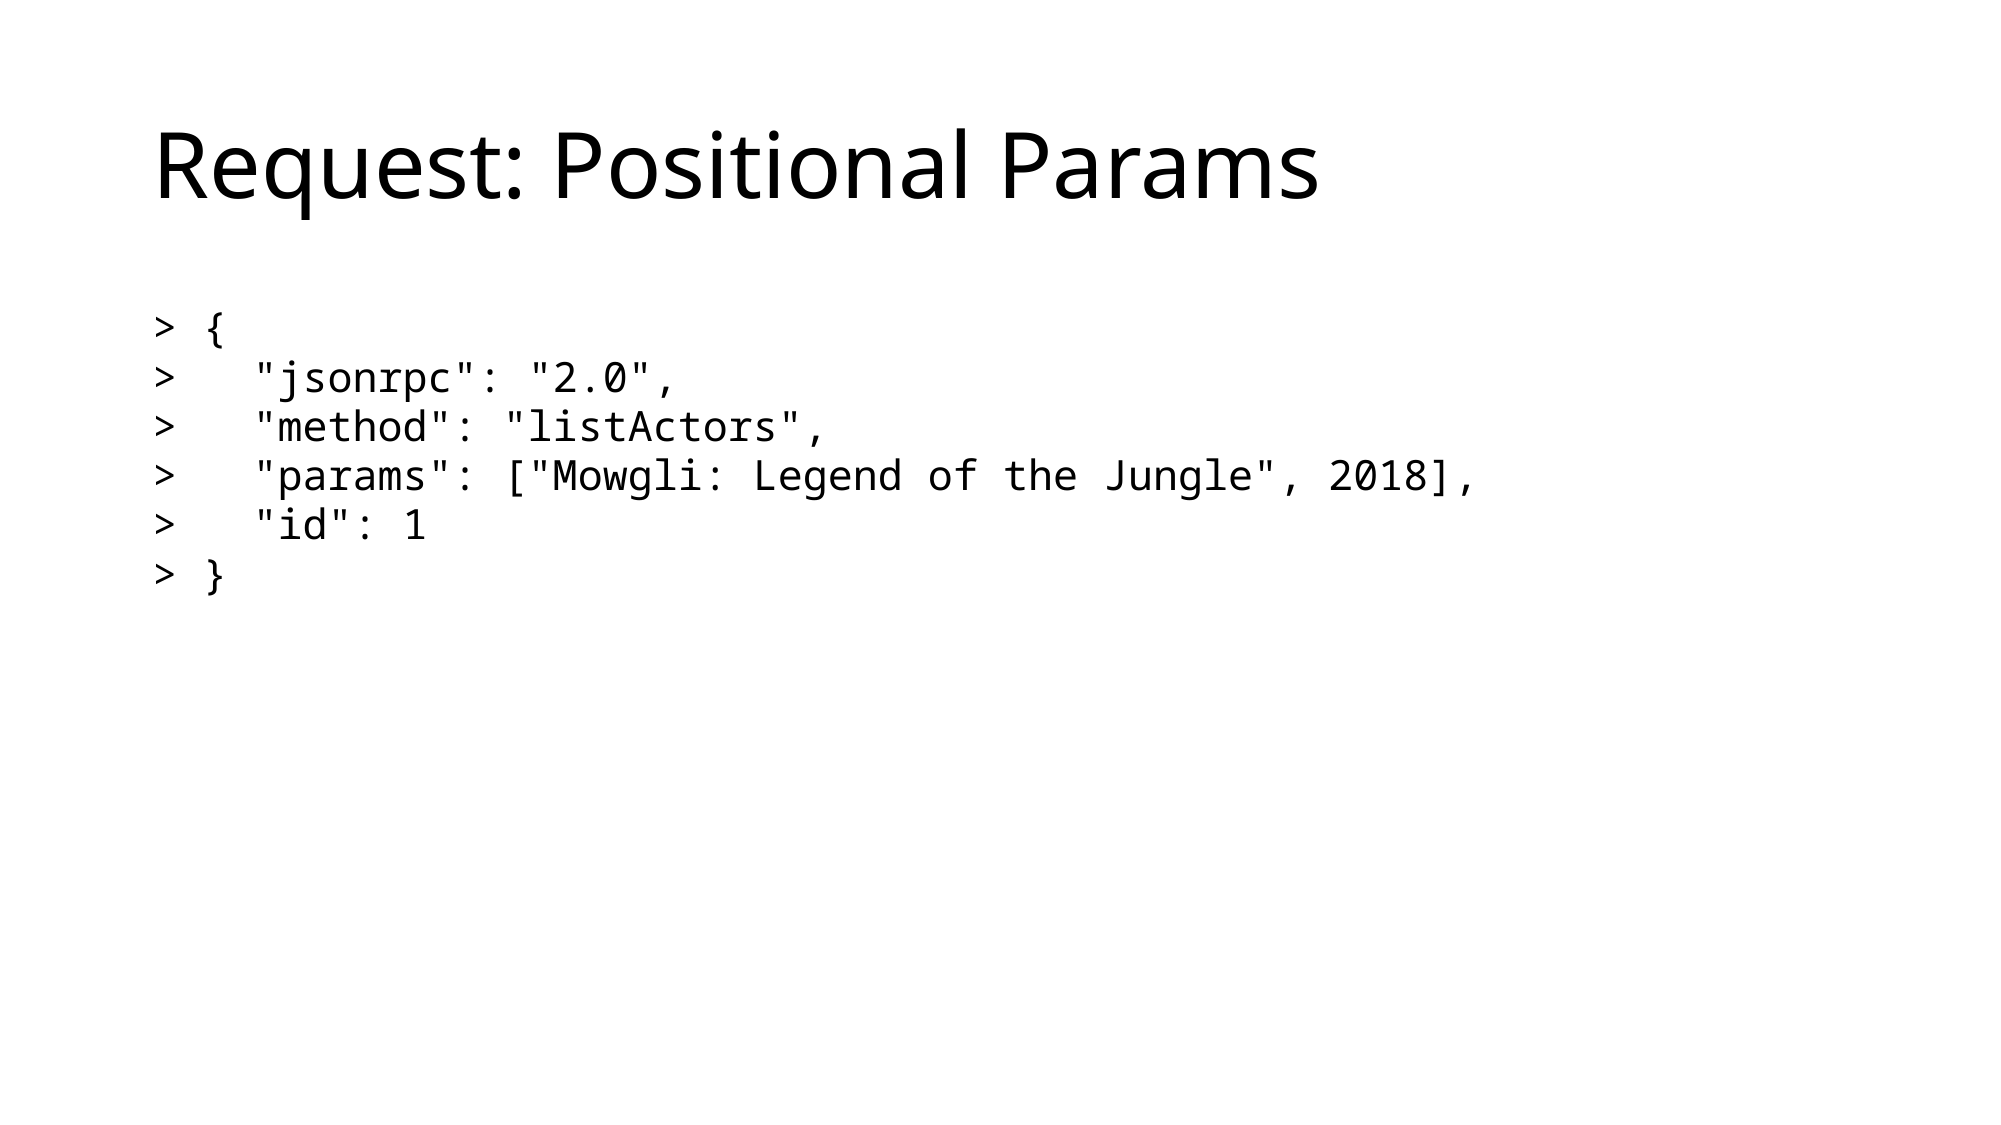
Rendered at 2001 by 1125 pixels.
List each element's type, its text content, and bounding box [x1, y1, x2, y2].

list > { > "jsonrpc": "2.0", > "method": "listActors", > "params": ["Mowgli: Legend of the Jungle", 2018], > "id": 1 > } [137, 299, 1863, 1014]
title Request: Positional Params [137, 59, 1863, 278]
